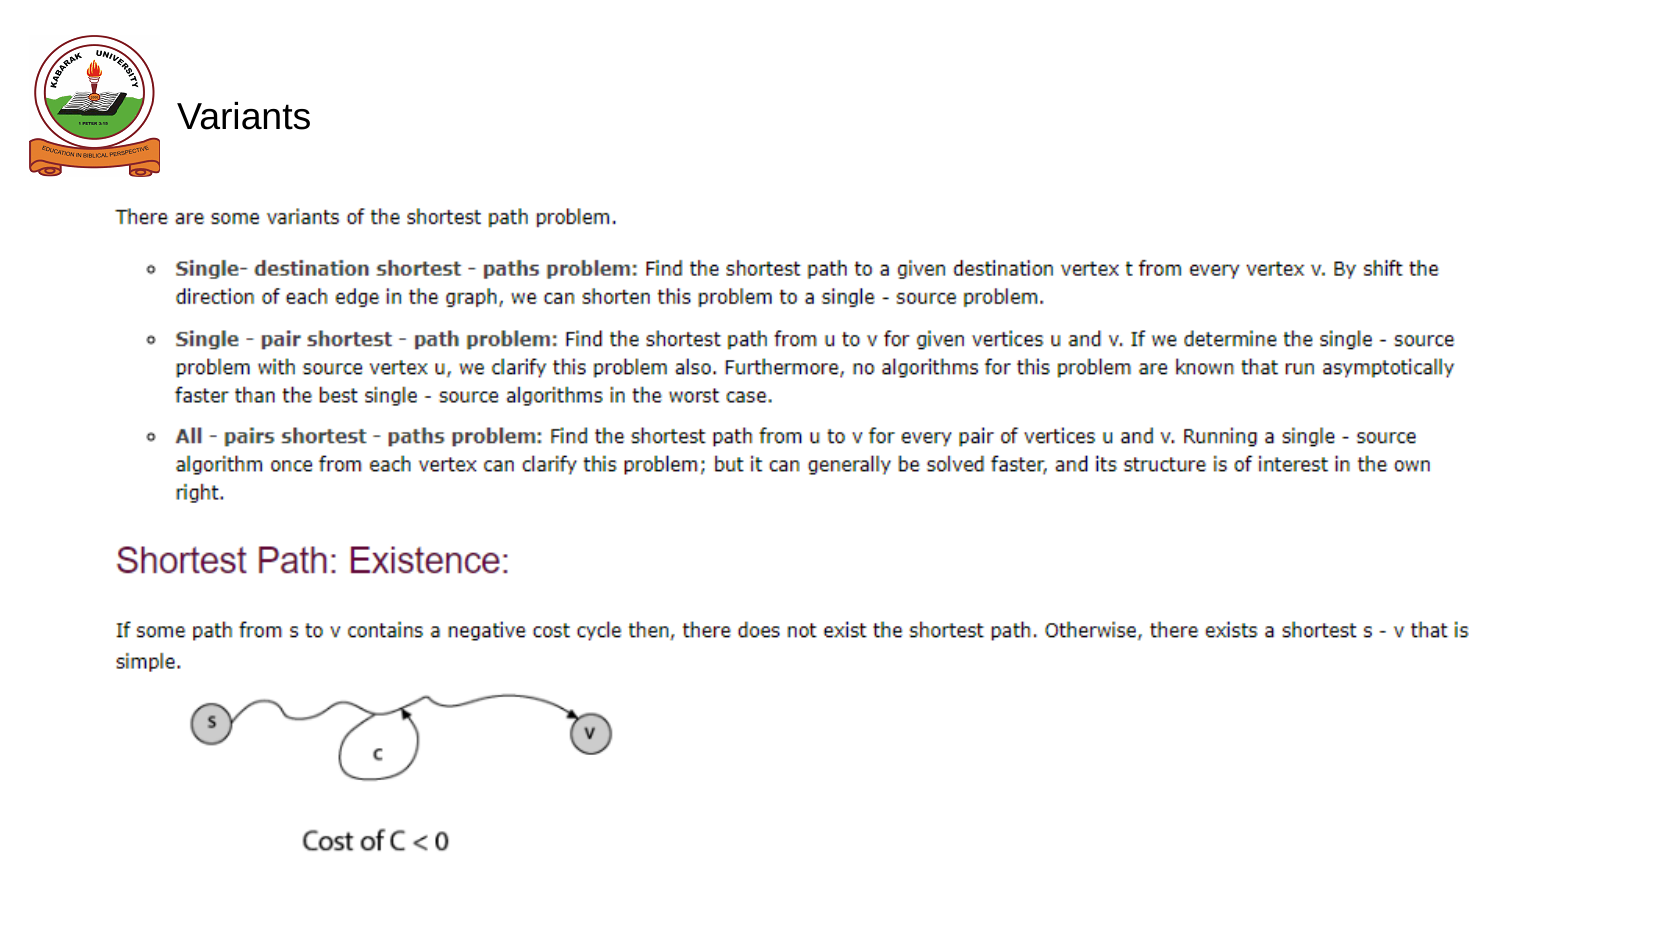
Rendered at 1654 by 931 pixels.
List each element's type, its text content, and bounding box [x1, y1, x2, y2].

picture [29, 35, 160, 177]
title Variants [177, 37, 1571, 193]
picture [106, 193, 1495, 863]
